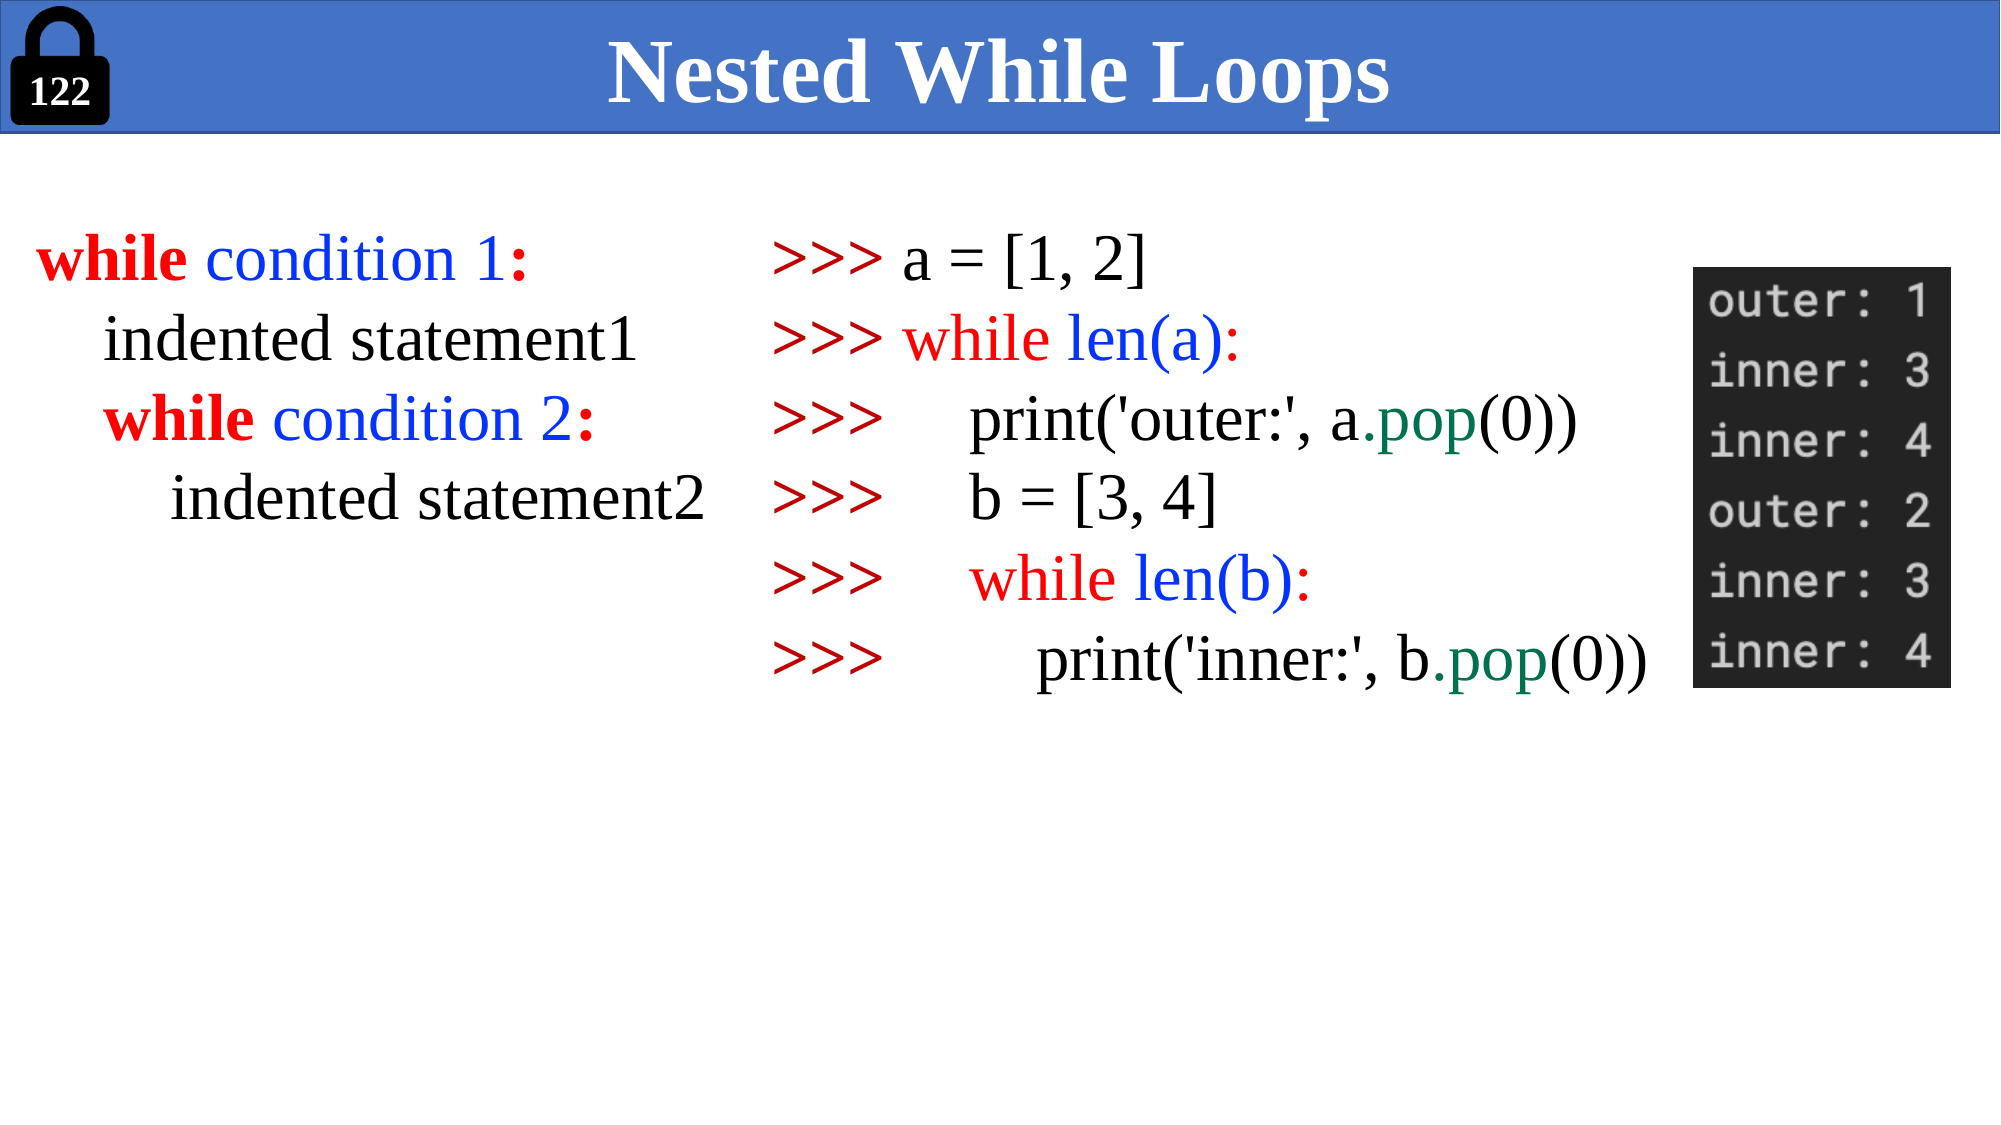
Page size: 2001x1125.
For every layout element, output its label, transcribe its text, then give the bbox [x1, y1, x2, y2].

picture [1693, 267, 1951, 688]
text_box >>> a = [1, 2] >>> while len(a): >>> print('outer:', a.pop(0)) >>> b = [3, 4] >>> while len(b): >>> print('inner:', b.pop(0)) [756, 206, 1757, 701]
text_box Nested While Loops [0, 0, 2000, 134]
text_box while condition 1: indented statement1 while condition 2: indented statement2 [21, 206, 756, 541]
picture [0, 6, 119, 125]
